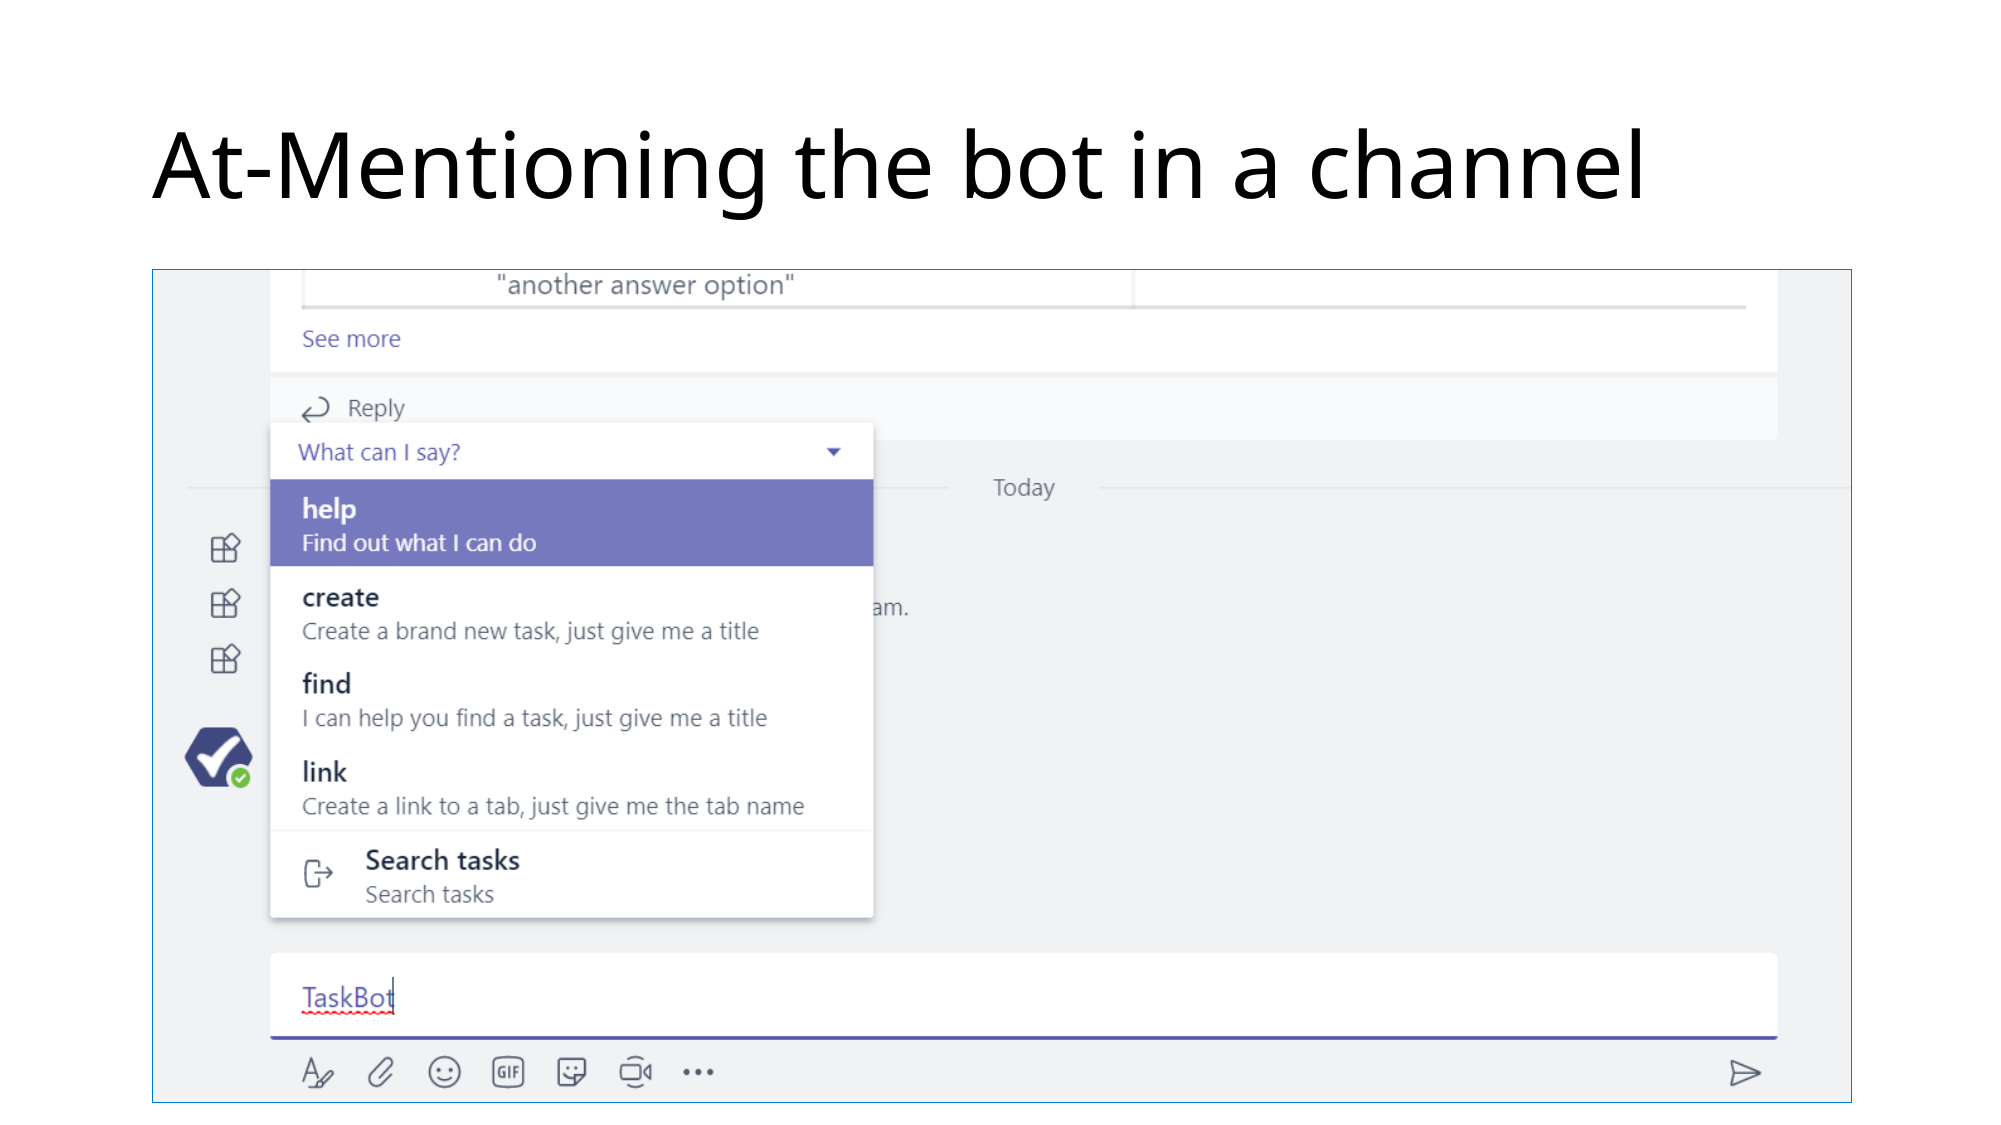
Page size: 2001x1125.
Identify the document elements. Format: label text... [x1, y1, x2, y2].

title At-Mentioning the bot in a channel [137, 59, 1863, 278]
picture [152, 269, 1852, 1103]
